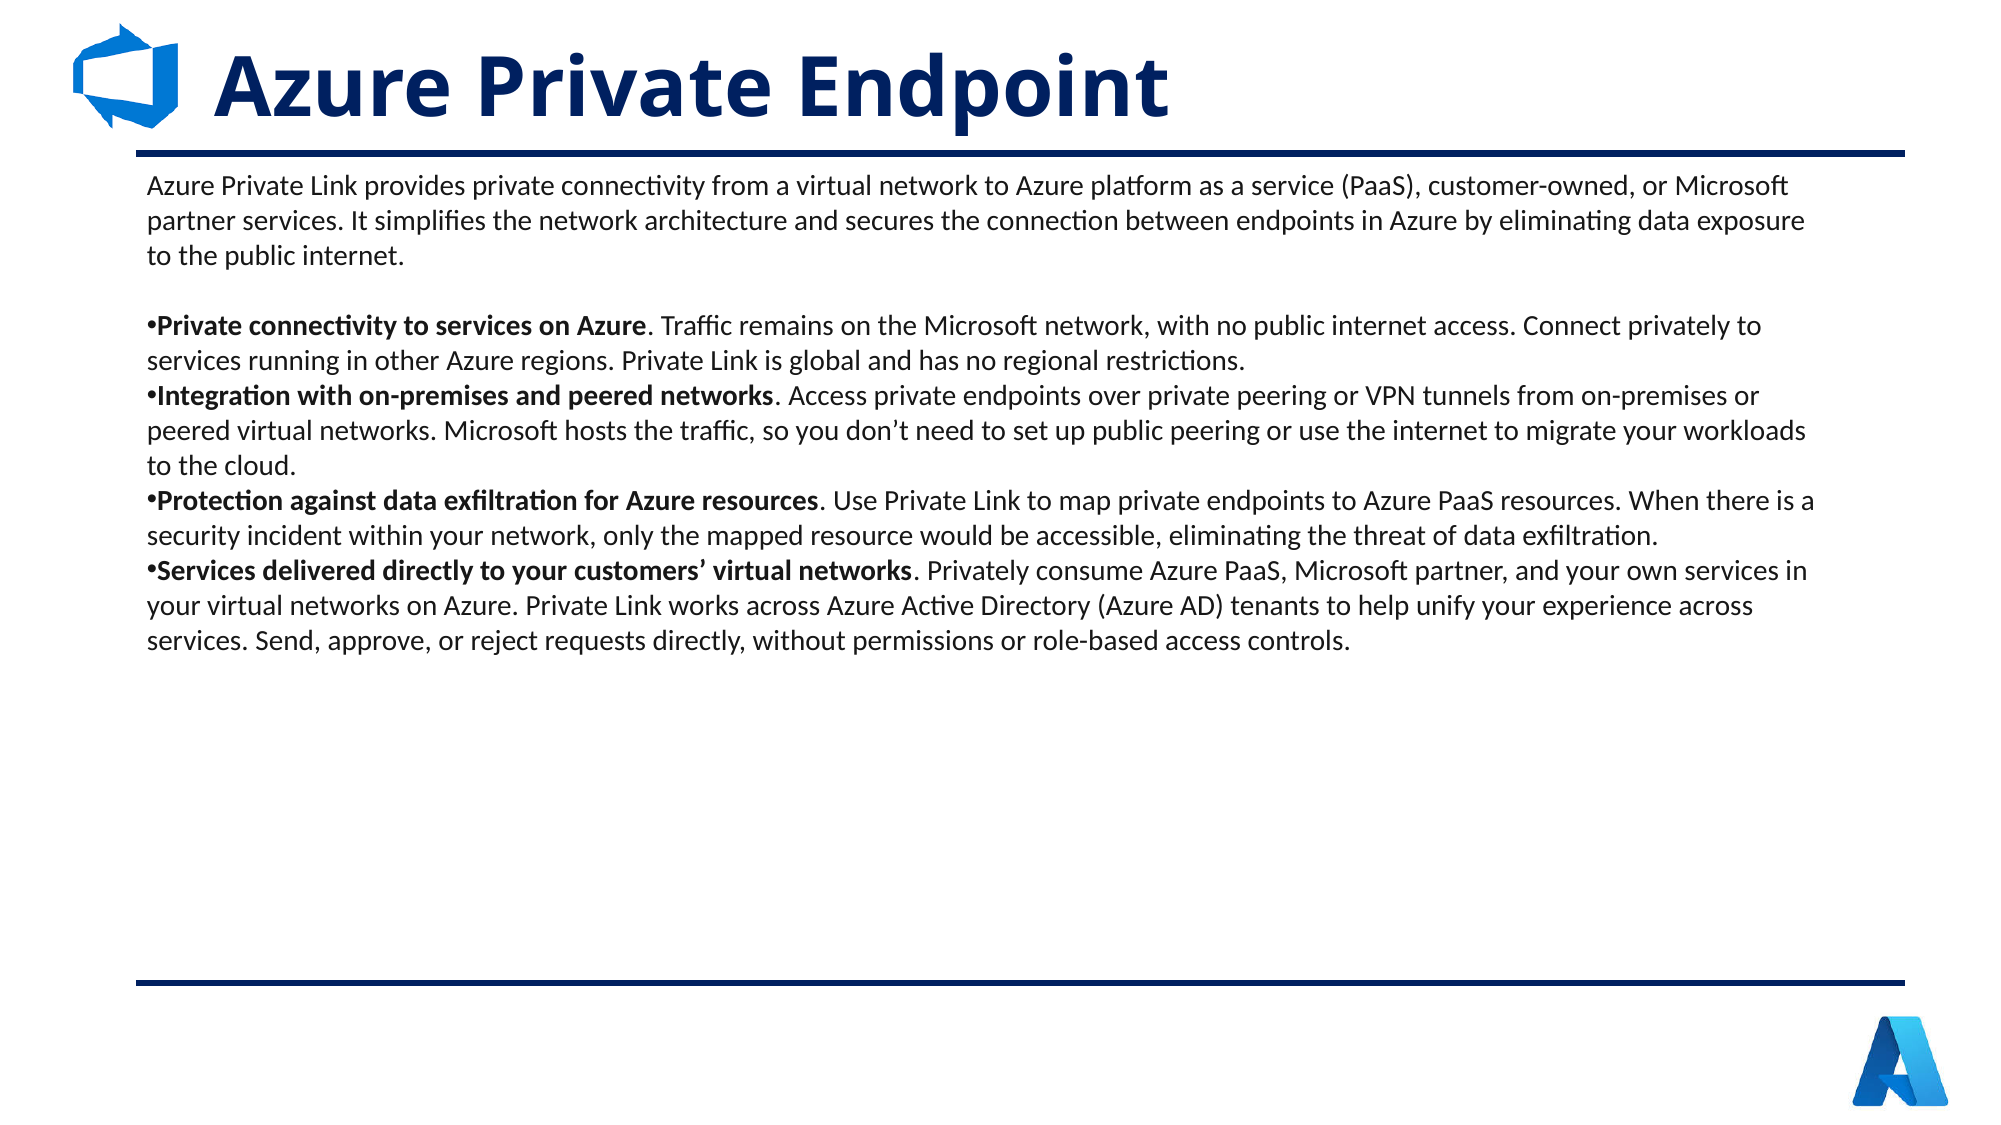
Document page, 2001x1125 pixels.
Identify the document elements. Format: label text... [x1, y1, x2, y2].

title Azure Private Endpoint [199, 37, 1798, 143]
picture [64, 20, 200, 139]
text_box Azure Private Link provides private connectivity from a virtual network to Azure platform as a service (PaaS), customer-owned, or Microsoft partner services. It simplifies the network architecture and secures the connection between endpoints in Azure by eliminating data exposure to the public internet. Private connectivity to services on Azure. Traffic remains on the Microsoft network, with no public internet access. Connect privately to services running in other Azure regions. Private Link is global and has no regional restrictions. Integration with on-premises and peered networks. Access private endpoints over private peering or VPN tunnels from on-premises or peered virtual networks. Microsoft hosts the traffic, so you don’t need to set up public peering or use the internet to migrate your workloads to the cloud. Protection against data exfiltration for Azure resources. Use Private Link to map private endpoints to Azure PaaS resources. When there is a security incident within your network, only the mapped resource would be accessible, eliminating the threat of data exfiltration. Services delivered directly to your customers’ virtual networks. Privately consume Azure PaaS, Microsoft partner, and your own services in your virtual networks on Azure. Private Link works across Azure Active Directory (Azure AD) tenants to help unify your experience across services. Send, approve, or reject requests directly, without permissions or role-based access controls. [132, 159, 1851, 664]
picture [1848, 1009, 1952, 1113]
